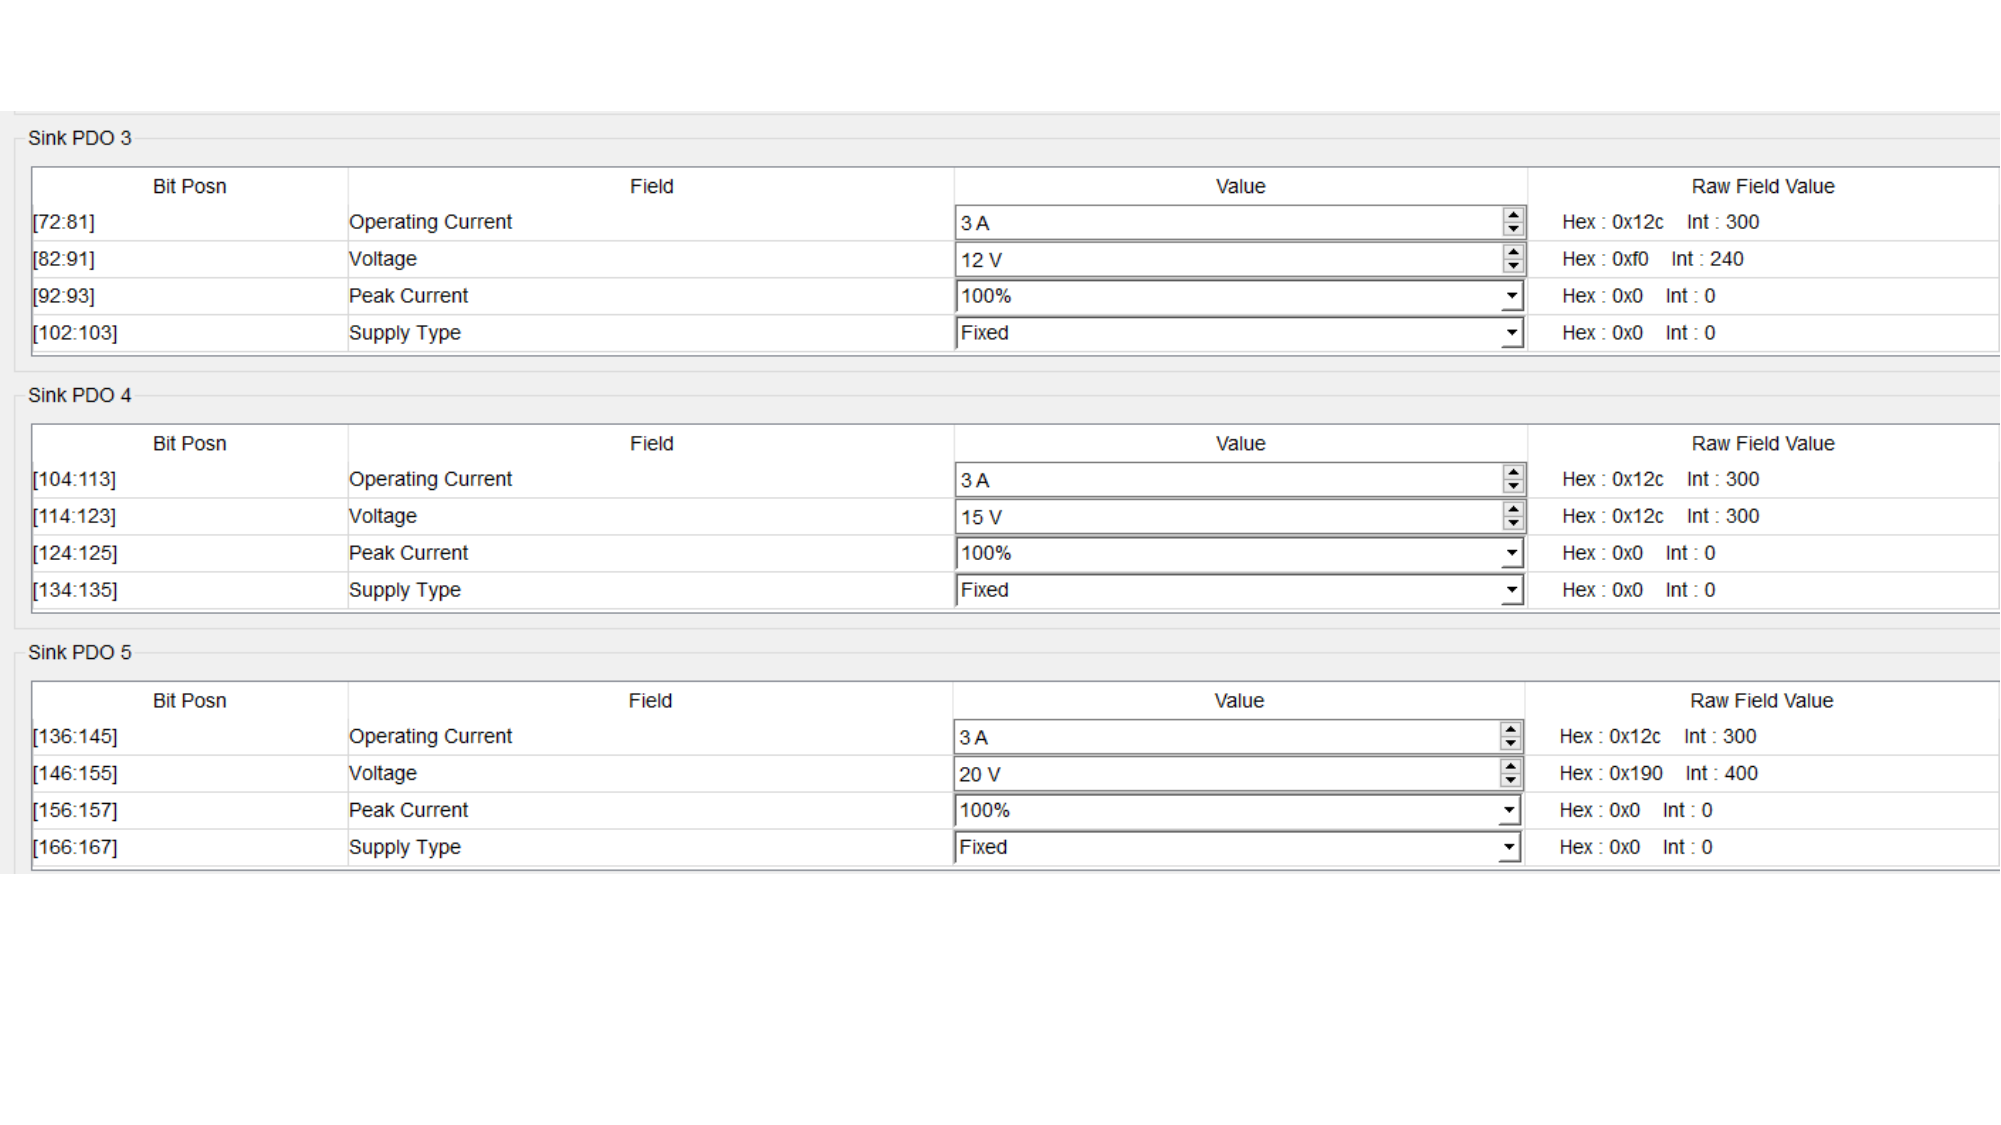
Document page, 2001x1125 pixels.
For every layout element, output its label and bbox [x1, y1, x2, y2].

picture [0, 111, 2000, 874]
